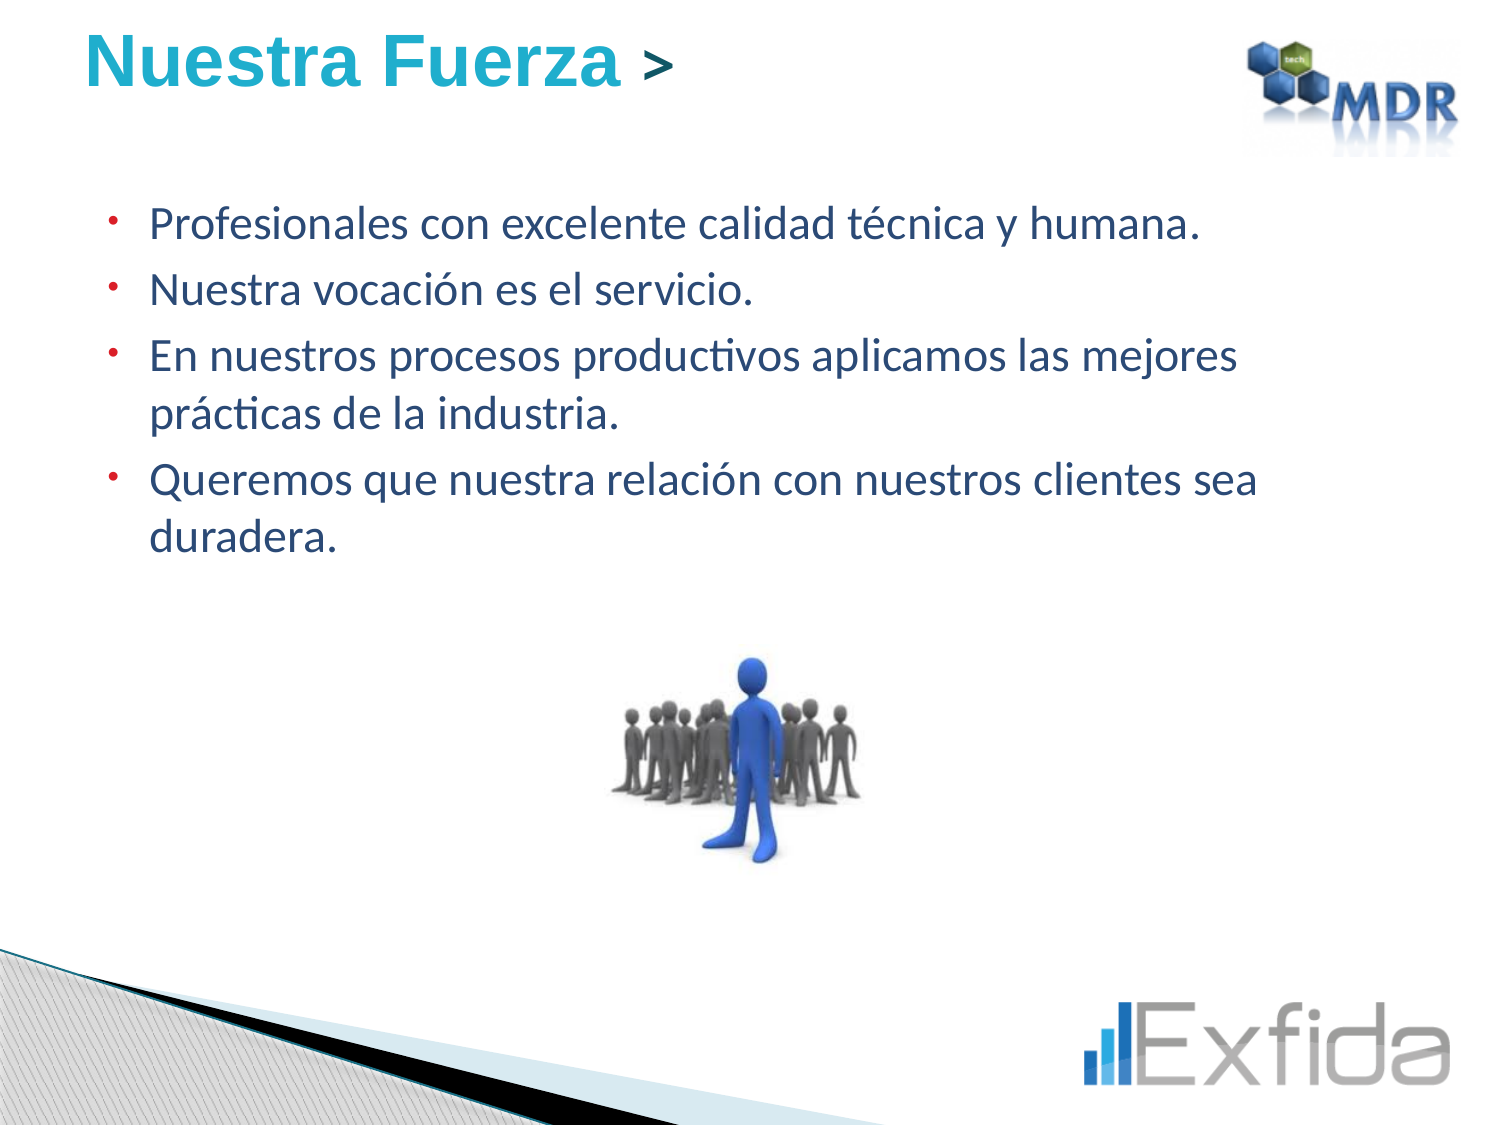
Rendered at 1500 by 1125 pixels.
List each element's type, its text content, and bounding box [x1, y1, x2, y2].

title Nuestra Fuerza > [70, 4, 844, 110]
list Profesionales con excelente calidad técnica y humana. Nuestra vocación es el servicio. En nuestros procesos productivos aplicamos las mejores prácticas de la industria. Queremos que nuestra relación con nuestros clientes sea duradera. [75, 184, 1425, 927]
picture [1241, 39, 1462, 158]
picture [585, 644, 897, 878]
picture [1077, 995, 1454, 1091]
